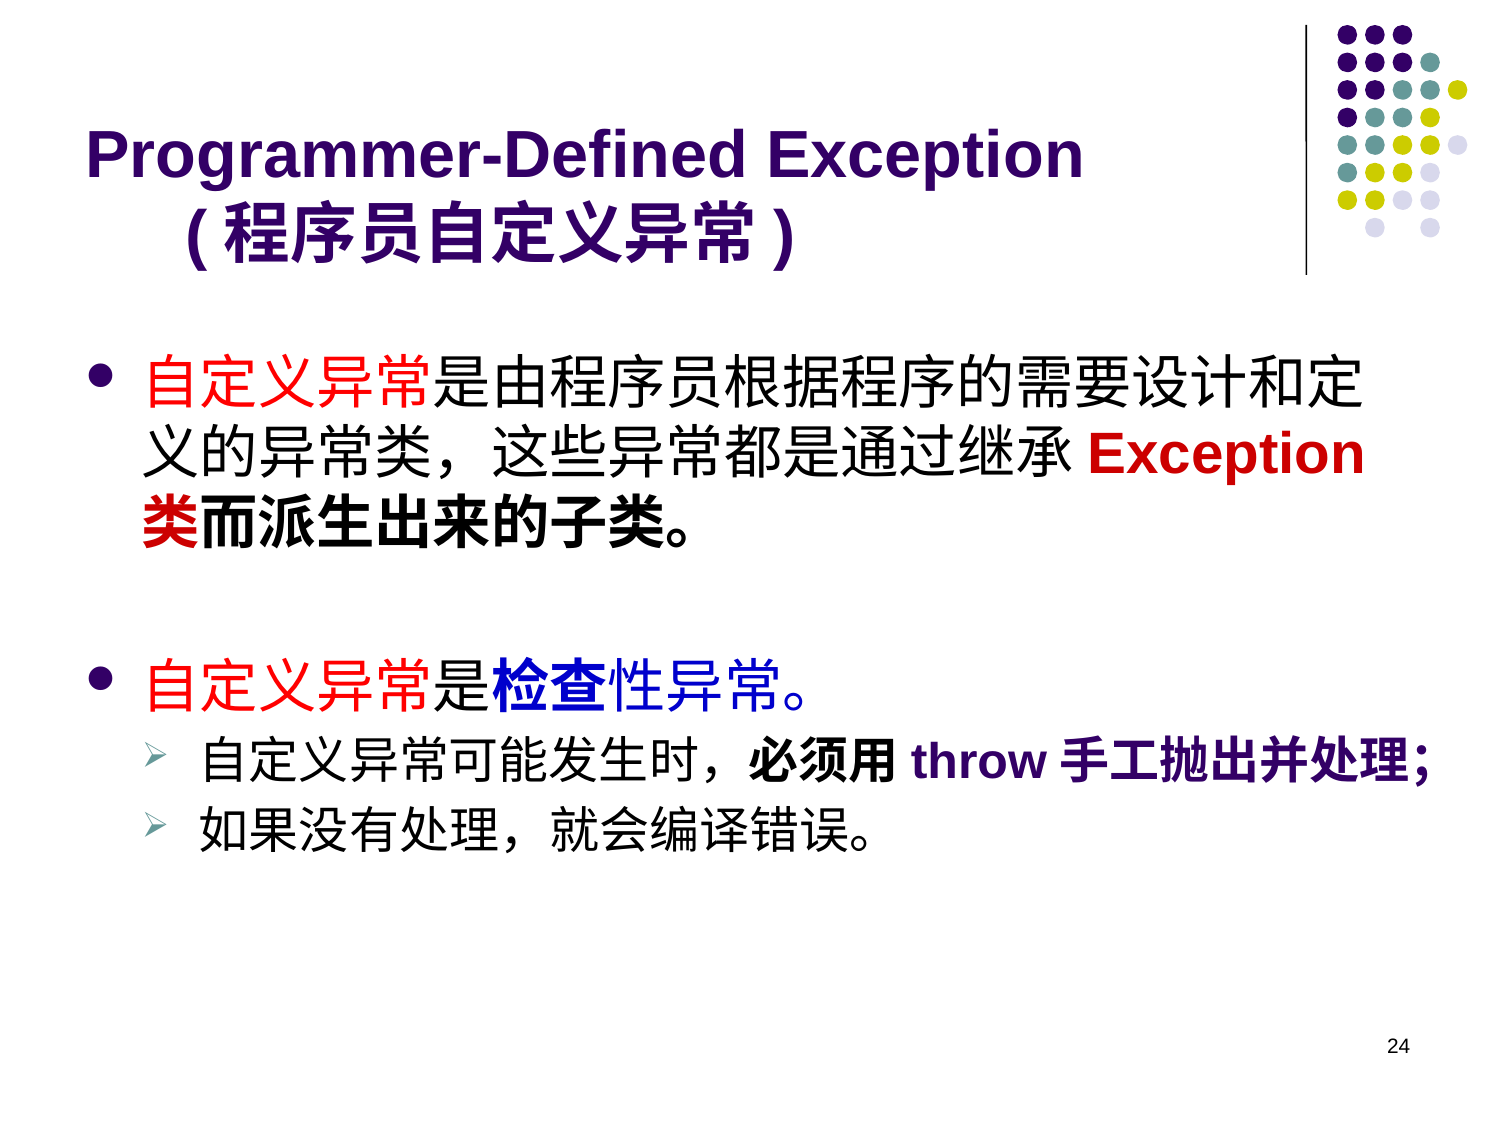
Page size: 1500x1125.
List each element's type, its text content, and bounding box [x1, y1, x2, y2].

title Programmer-Defined Exception (程序员自定义异常) [70, 58, 1323, 279]
slide_number 24 [1074, 1024, 1426, 1101]
list 自定义异常是由程序员根据程序的需要设计和定义的异常类，这些异常都是通过继承Exception类而派生出来的子类。 自定义异常是检查性异常。 自定义异常可能发生时，必须用throw手工抛出并处理； 如果没有处理，就会编译错误。 [70, 337, 1426, 1006]
